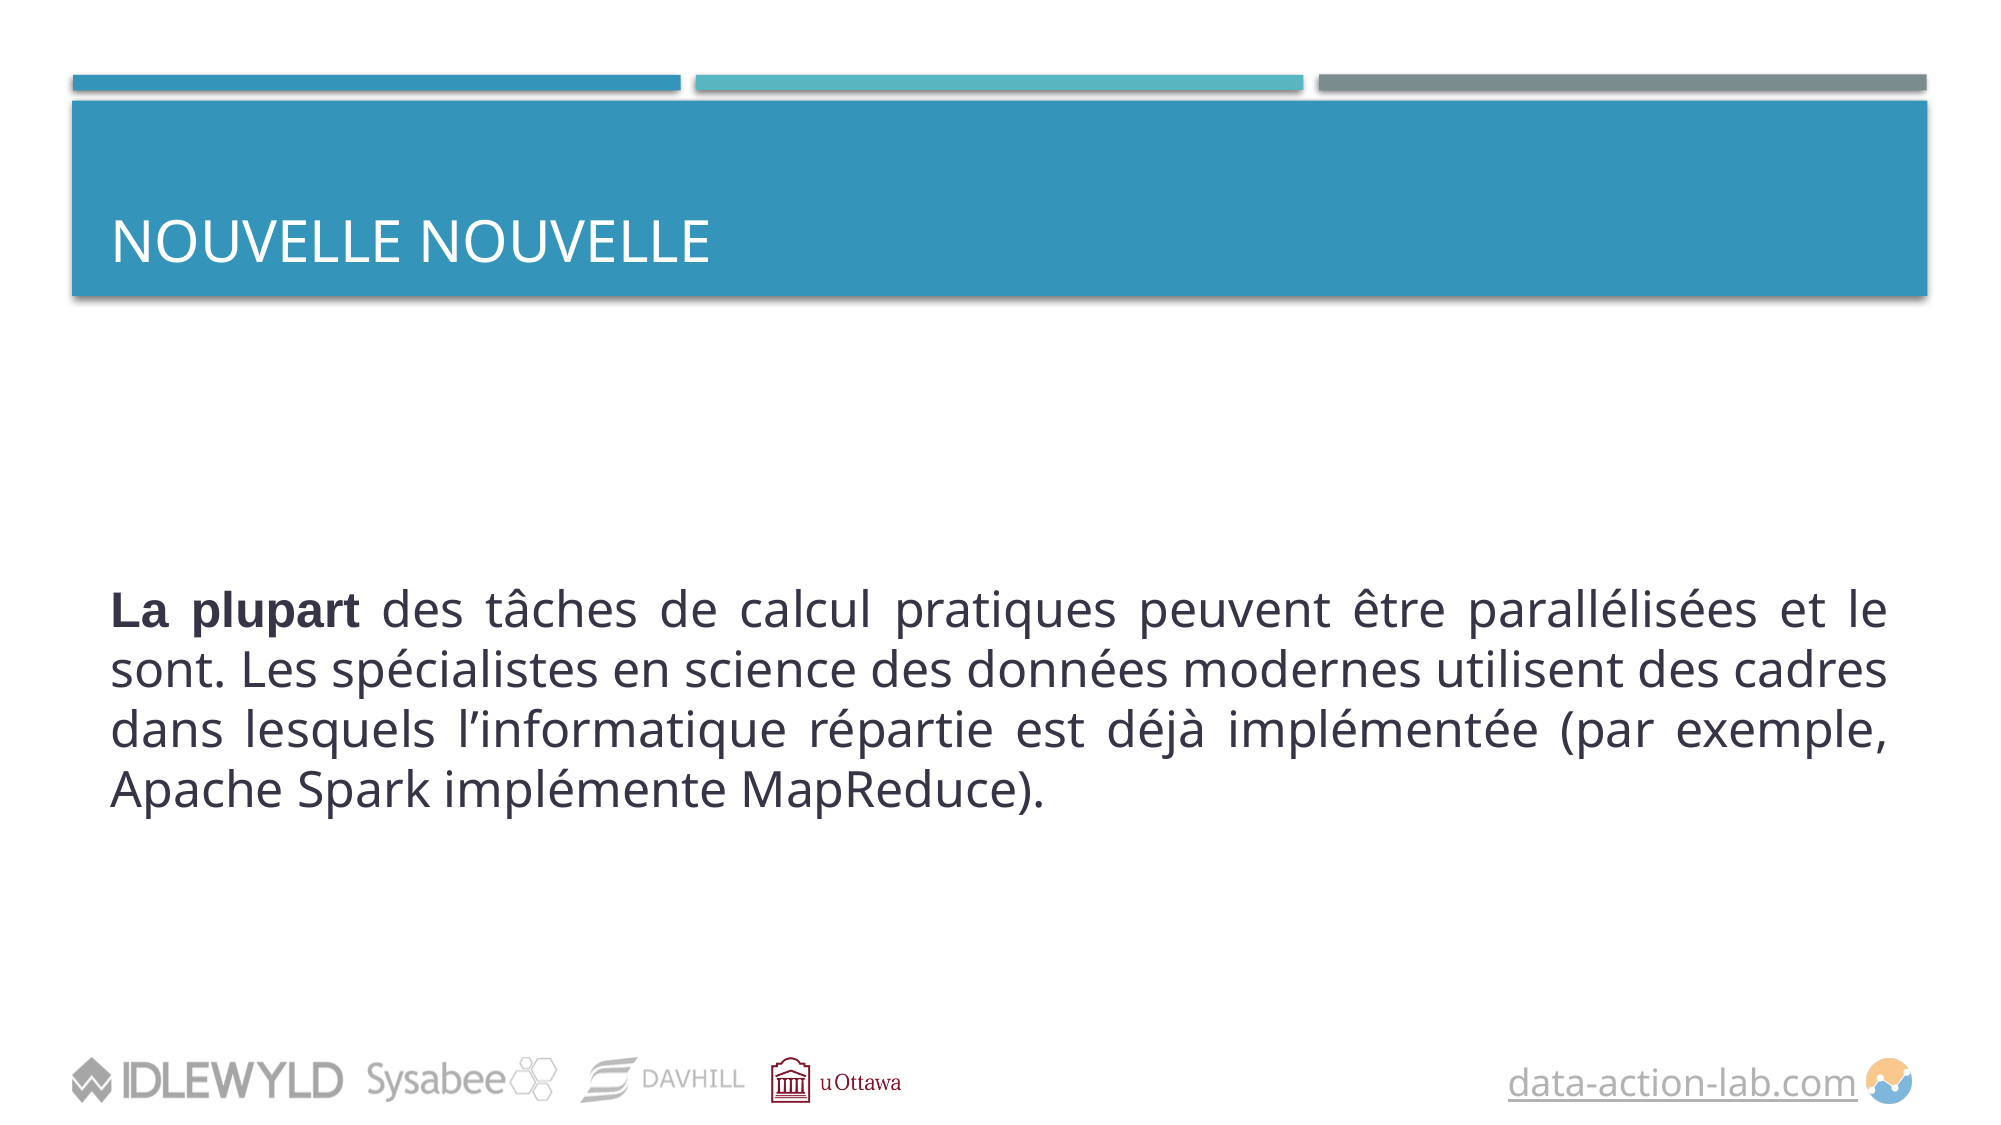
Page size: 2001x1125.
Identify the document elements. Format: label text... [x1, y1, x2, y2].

list La plupart des tâches de calcul pratiques peuvent être parallélisées et le sont. Les spécialistes en science des données modernes utilisent des cadres dans lesquels l’informatique répartie est déjà implémentée (par exemple, Apache Spark implémente MapReduce). [95, 357, 1905, 1037]
picture [771, 1057, 901, 1103]
title Nouvelle nouvelle [95, 115, 1905, 282]
picture [72, 1057, 745, 1103]
